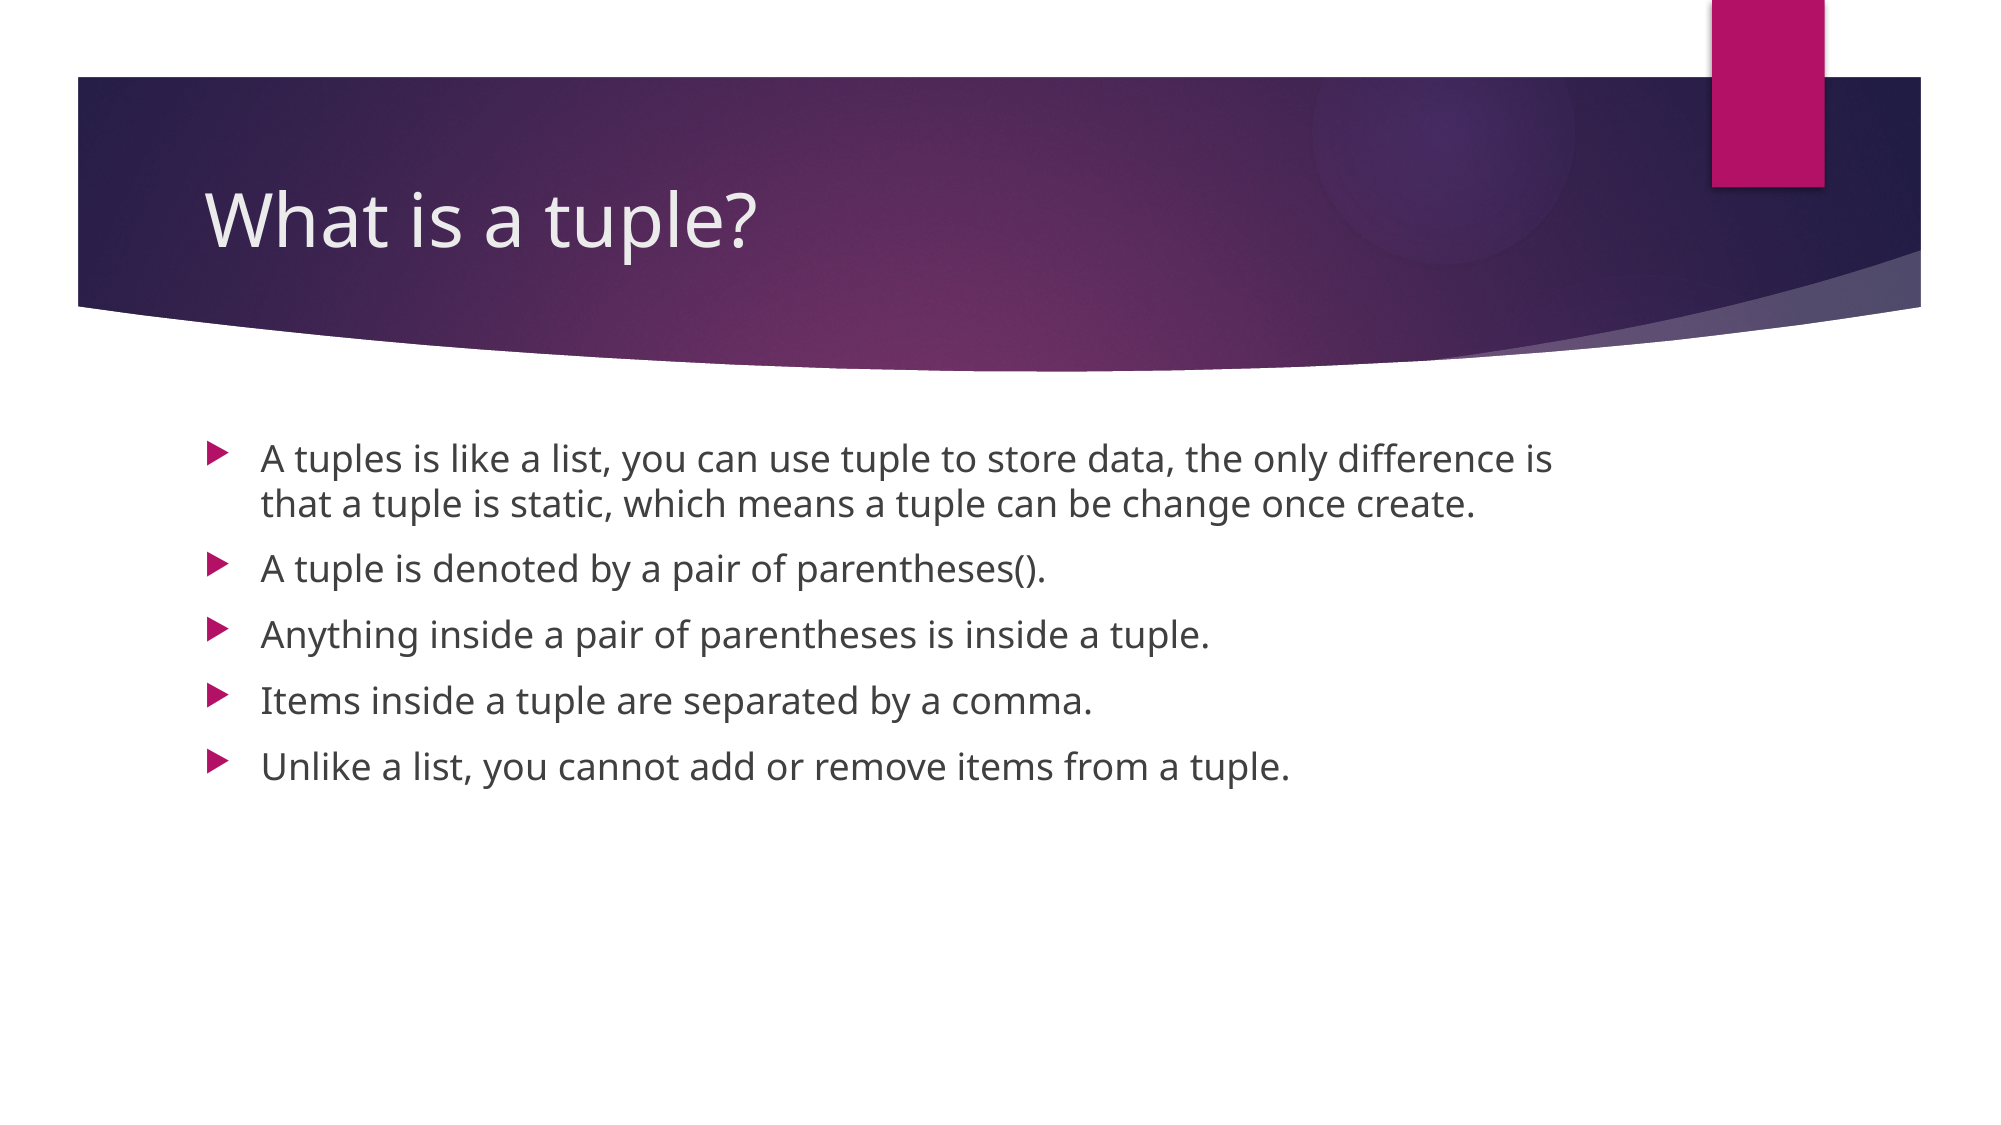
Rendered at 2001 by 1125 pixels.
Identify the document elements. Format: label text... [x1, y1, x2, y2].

list A tuples is like a list, you can use tuple to store data, the only difference is that a tuple is static, which means a tuple can be change once create. A tuple is denoted by a pair of parentheses(). Anything inside a pair of parentheses is inside a tuple. Items inside a tuple are separated by a comma. Unlike a list, you cannot add or remove items from a tuple. [189, 427, 1638, 988]
title What is a tuple? [189, 159, 1627, 276]
